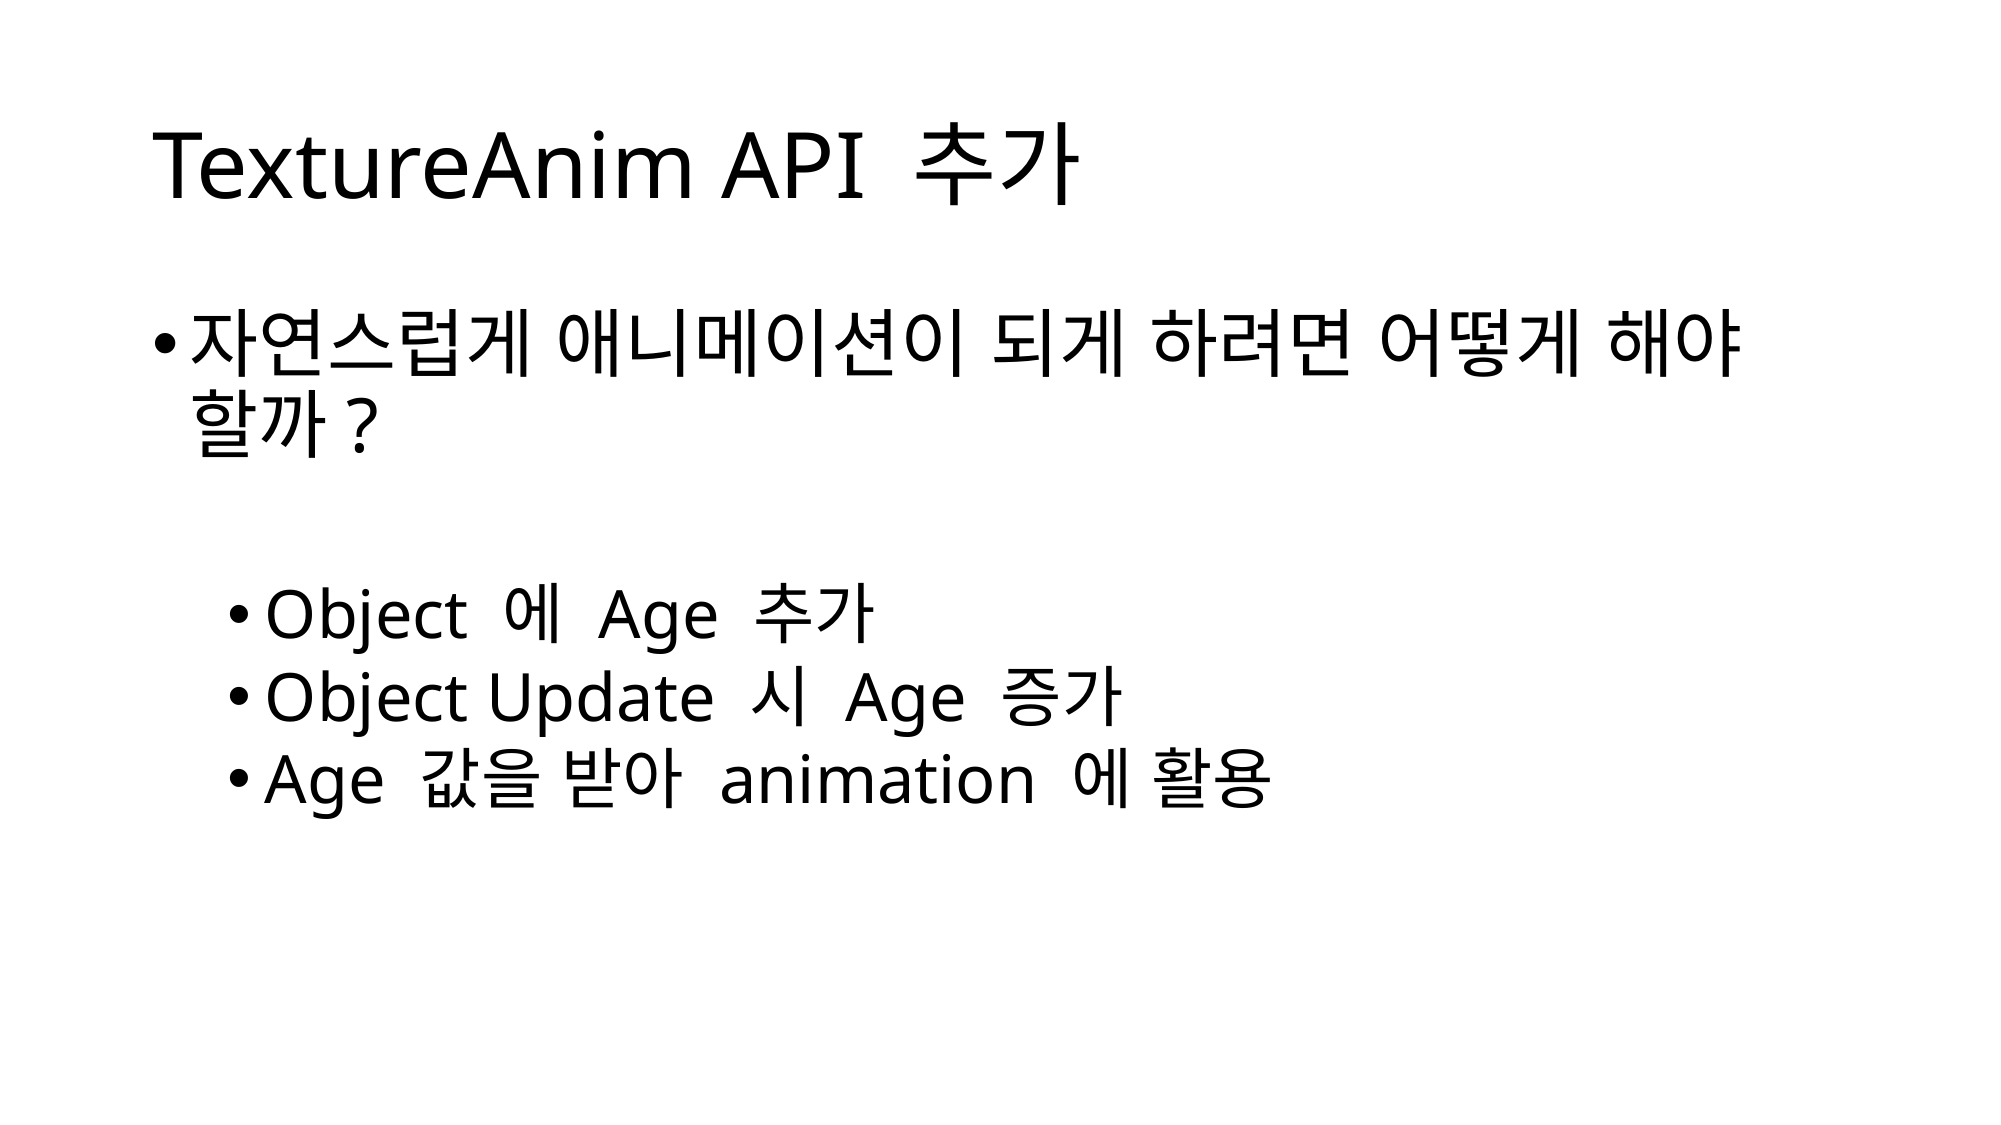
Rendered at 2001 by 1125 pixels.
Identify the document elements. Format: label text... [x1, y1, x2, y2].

title TextureAnim API 추가 [137, 59, 1863, 278]
list 자연스럽게 애니메이션이 되게 하려면 어떻게 해야 할까? Object 에 Age 추가 Object Update 시 Age 증가 Age 값을 받아 animation 에 활용 [137, 299, 1863, 1014]
